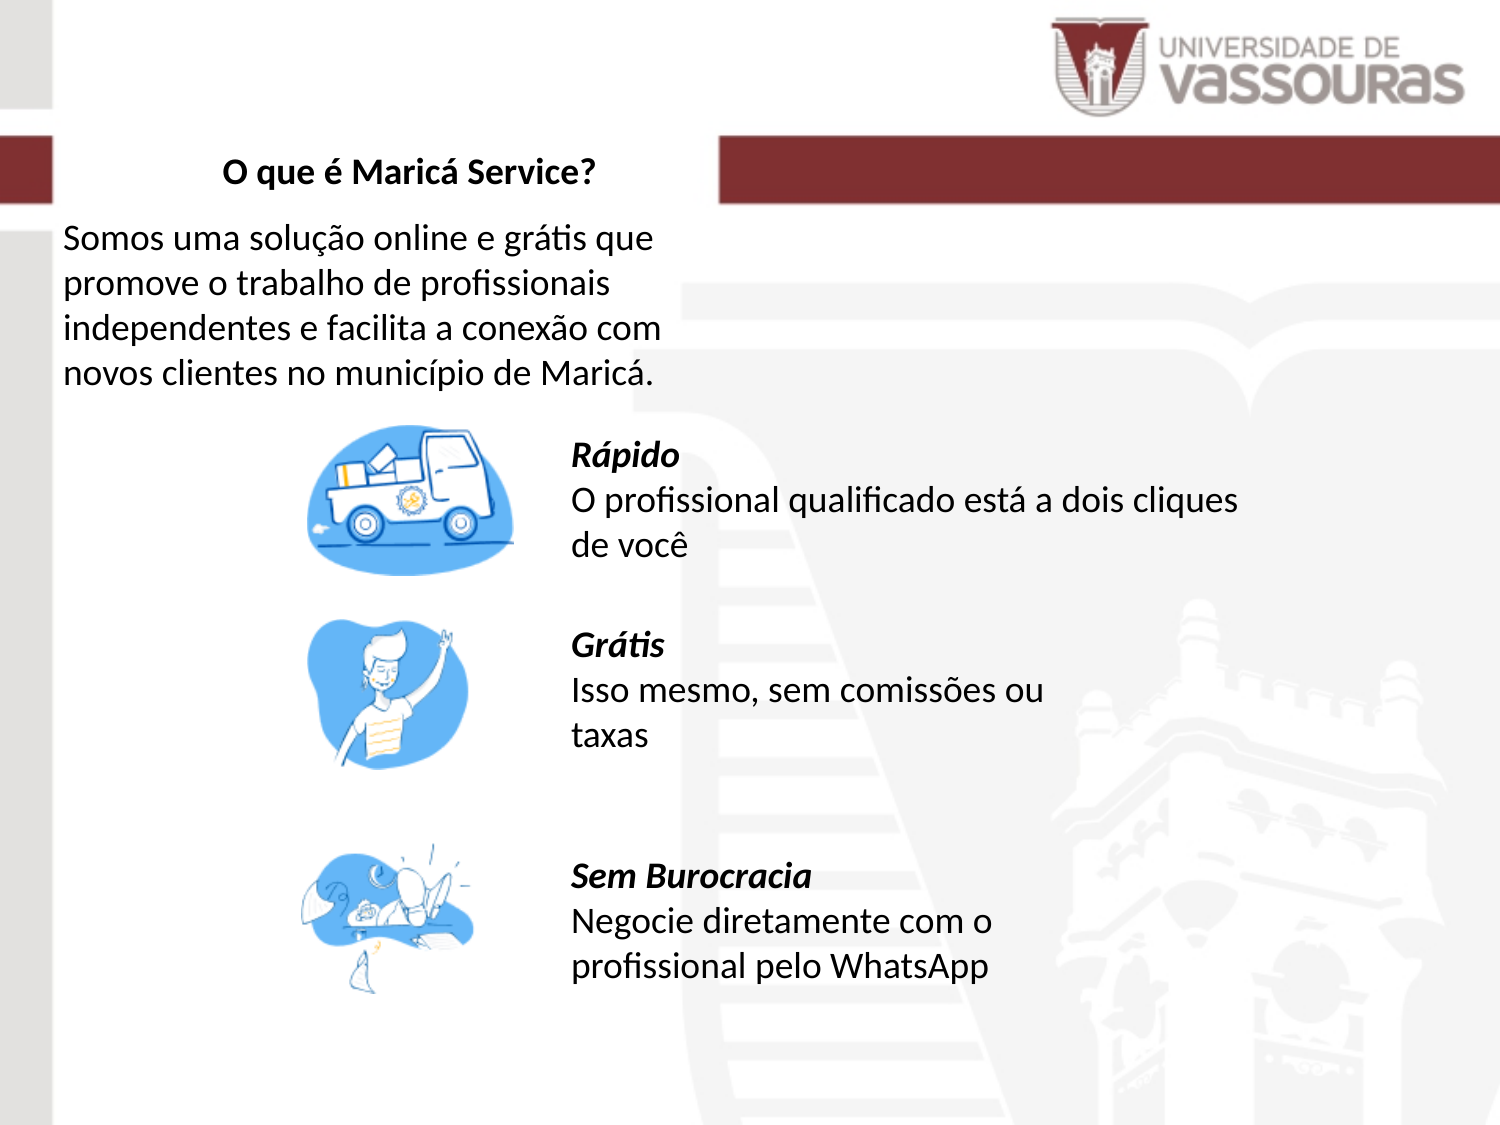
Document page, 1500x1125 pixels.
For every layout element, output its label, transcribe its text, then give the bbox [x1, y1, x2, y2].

text_box O que é Maricá Service? Somos uma solução online e grátis que promove o trabalho de profissionais independentes e facilita a conexão com novos clientes no município de Maricá. [48, 132, 772, 497]
picture [0, 0, 1500, 1125]
text_box Sem Burocracia Negocie diretamente com o profissional pelo WhatsApp [556, 843, 1125, 994]
text_box Rápido O profissional qualificado está a dois cliques de você [556, 422, 1288, 618]
text_box Grátis Isso mesmo, sem comissões ou taxas [556, 612, 1071, 763]
